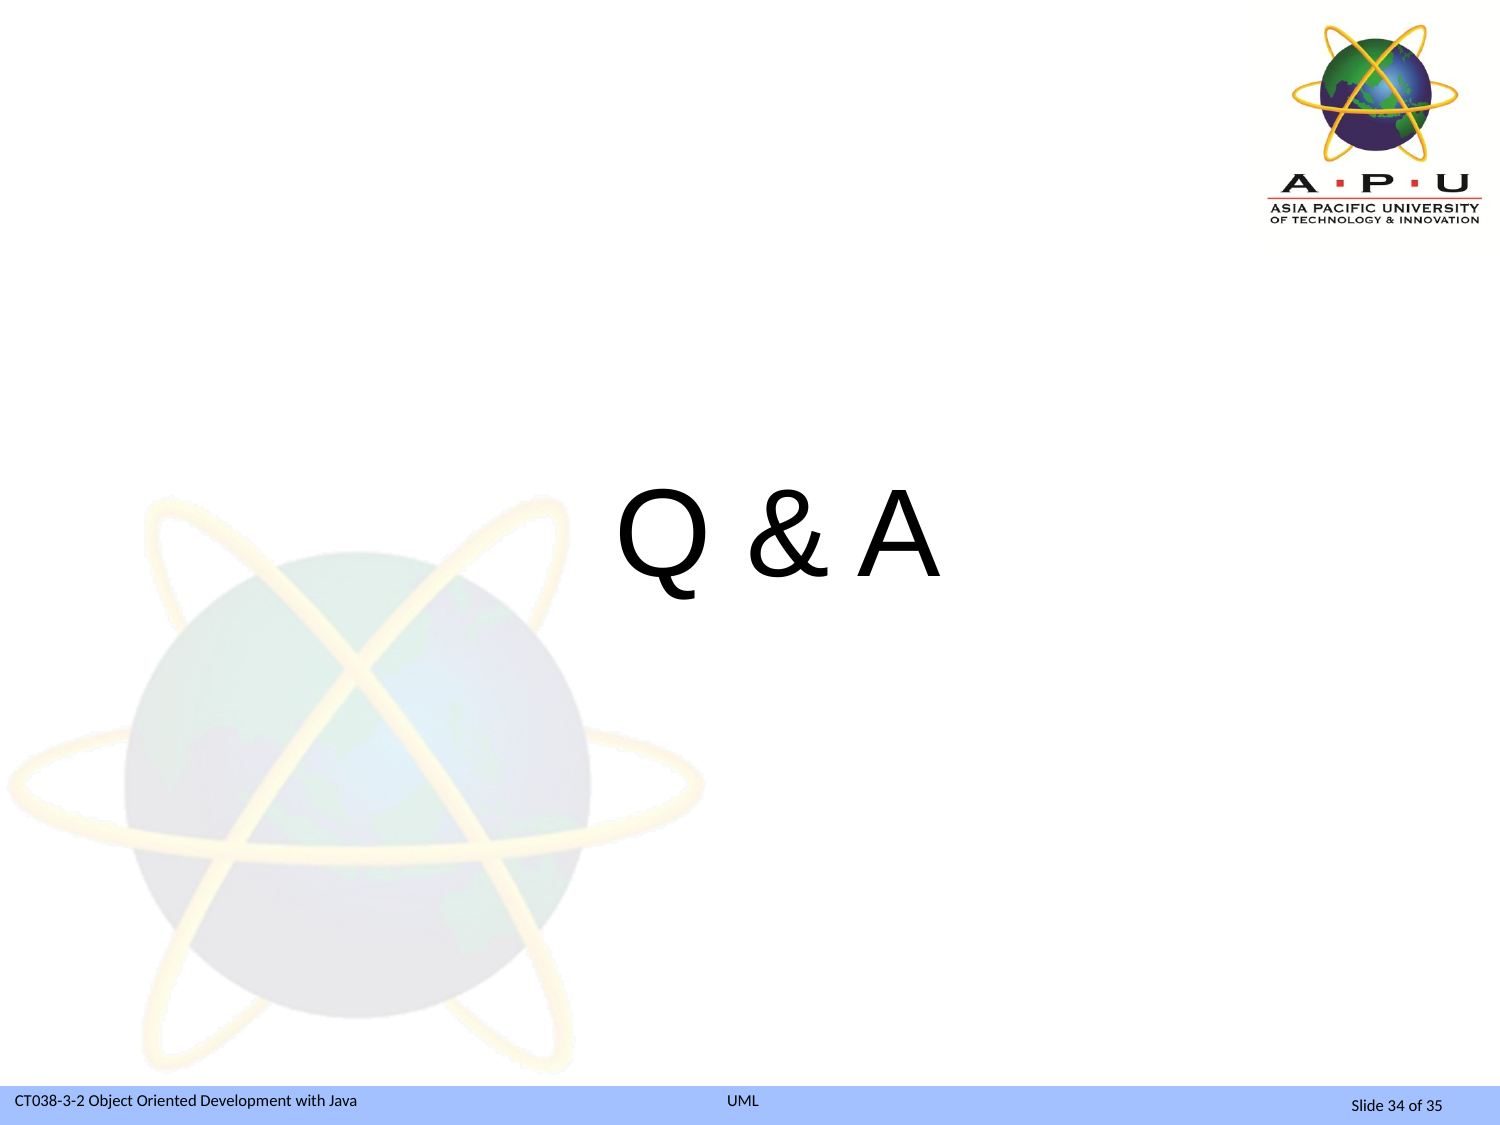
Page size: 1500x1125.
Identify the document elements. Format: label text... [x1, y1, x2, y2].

list Q & A [93, 268, 1463, 1011]
picture [1251, 0, 1500, 249]
